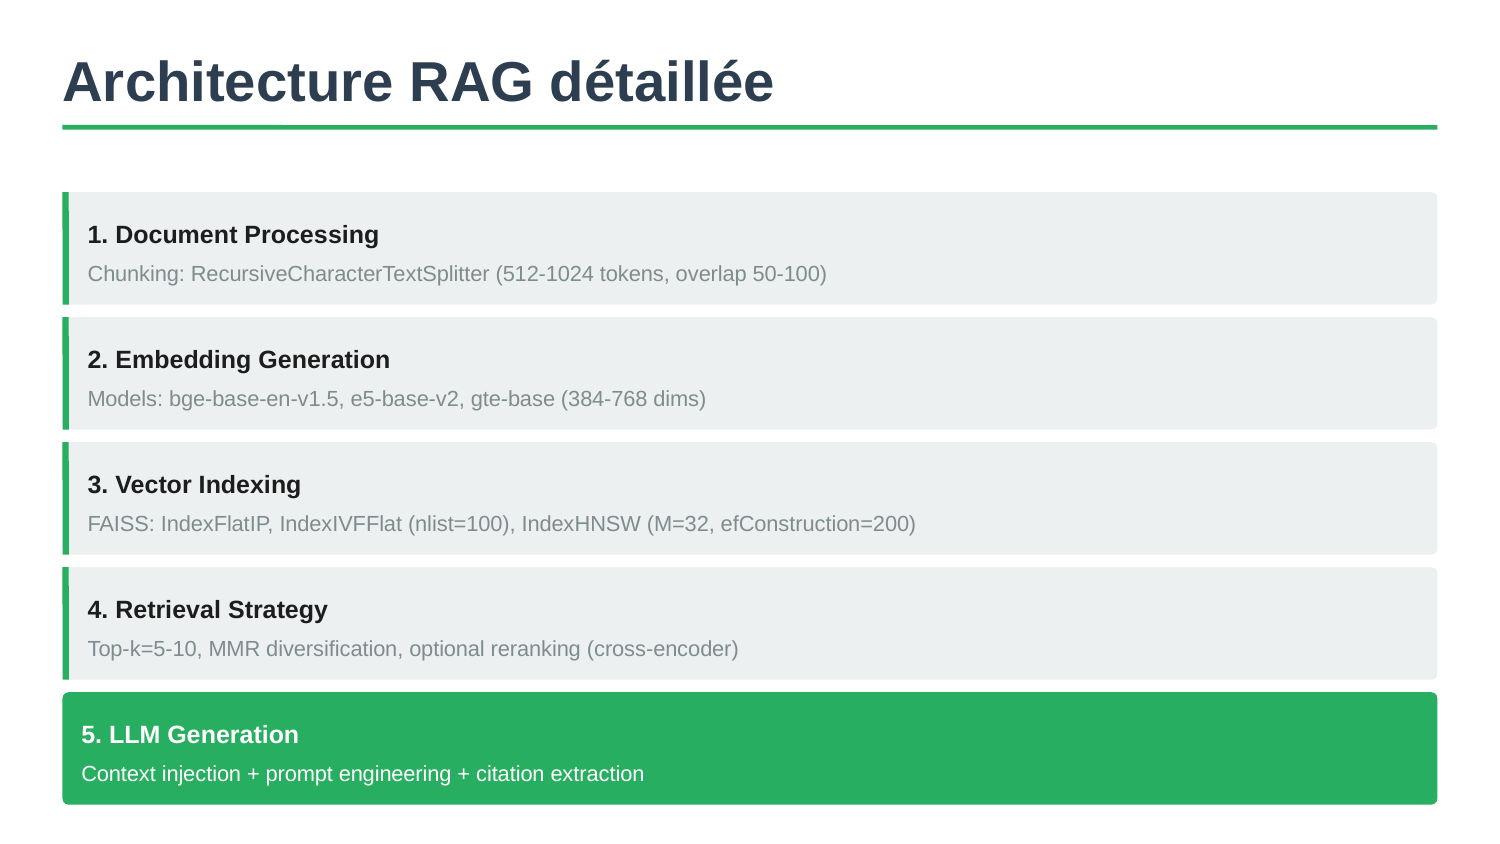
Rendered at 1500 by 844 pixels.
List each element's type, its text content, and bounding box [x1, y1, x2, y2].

text_box [66, 567, 1438, 680]
text_box Context injection + prompt engineering + citation extraction [81, 754, 1446, 786]
text_box [66, 317, 1438, 430]
text_box Chunking: RecursiveCharacterTextSplitter (512-1024 tokens, overlap 50-100) [87, 254, 1446, 286]
text_box 1. Document Processing [87, 210, 1446, 249]
text_box [62, 692, 1438, 805]
text_box 4. Retrieval Strategy [87, 585, 1446, 624]
text_box 3. Vector Indexing [87, 460, 1446, 499]
text_box FAISS: IndexFlatIP, IndexIVFFlat (nlist=100), IndexHNSW (M=32, efConstruction=200) [87, 504, 1446, 536]
text_box [66, 442, 1438, 555]
text_box Models: bge-base-en-v1.5, e5-base-v2, gte-base (384-768 dims) [87, 379, 1446, 411]
text_box 5. LLM Generation [81, 710, 1446, 749]
text_box 2. Embedding Generation [87, 335, 1446, 374]
text_box [66, 192, 1438, 305]
text_box Top-k=5-10, MMR diversification, optional reranking (cross-encoder) [87, 629, 1446, 661]
text_box Architecture RAG détaillée [62, 49, 791, 113]
